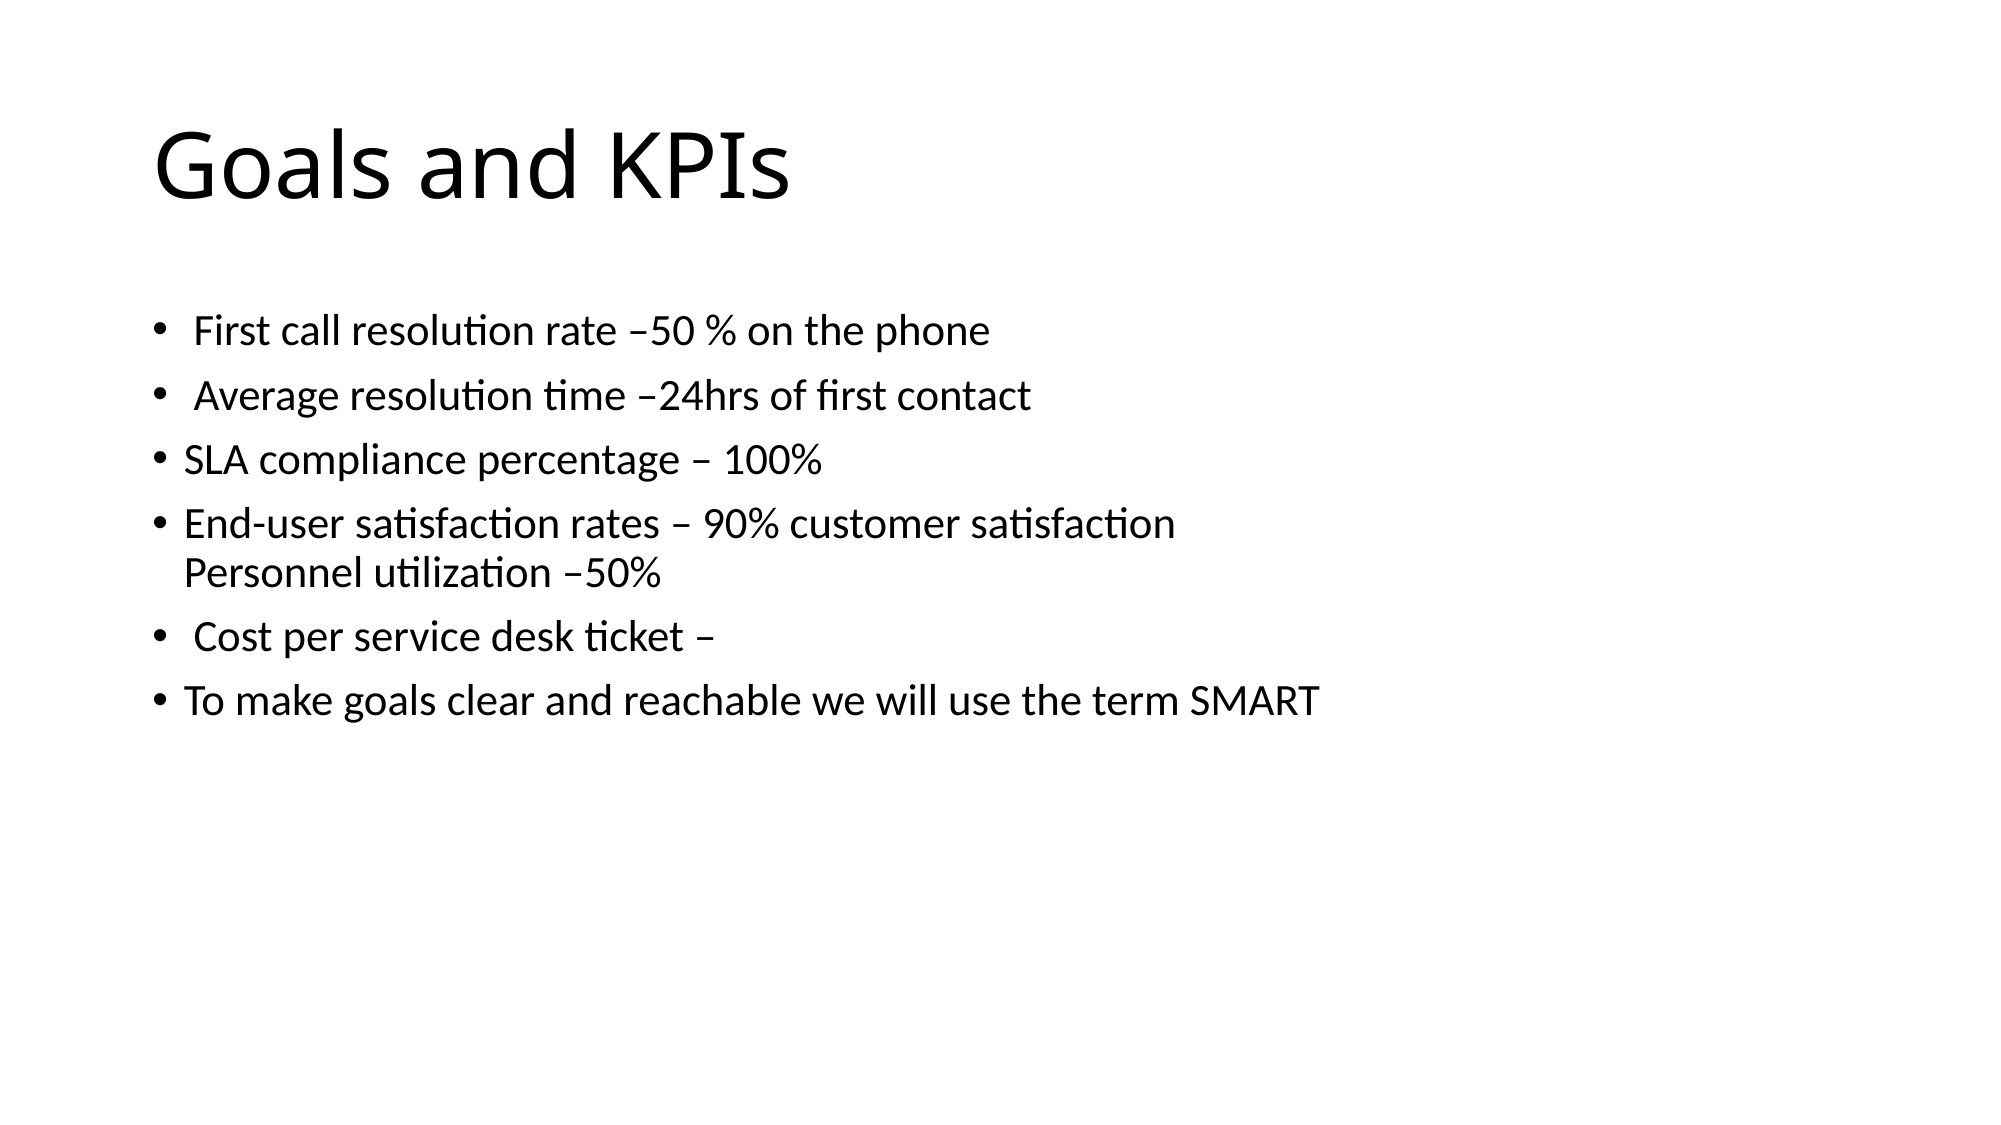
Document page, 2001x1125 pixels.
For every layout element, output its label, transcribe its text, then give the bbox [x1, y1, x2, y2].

list First call resolution rate –50 % on the phone Average resolution time –24hrs of first contact SLA compliance percentage – 100% End-user satisfaction rates – 90% customer satisfaction Personnel utilization –50% Cost per service desk ticket – To make goals clear and reachable we will use the term SMART [137, 299, 1863, 1014]
title Goals and KPIs [137, 59, 1863, 278]
